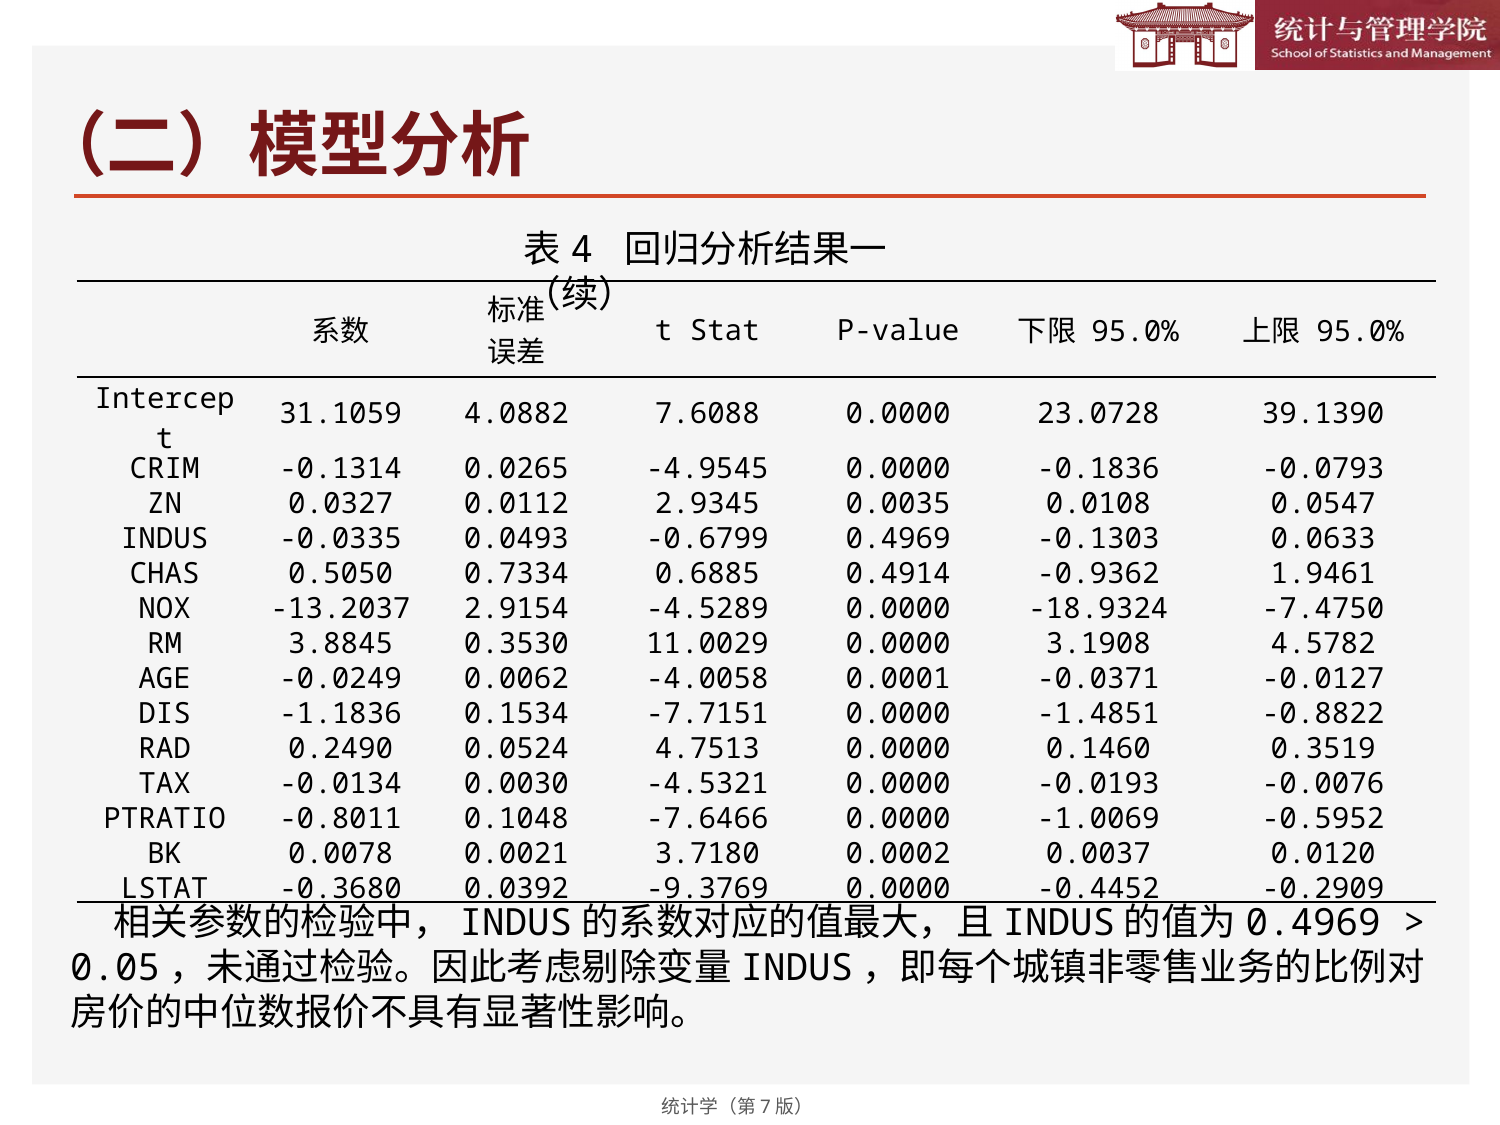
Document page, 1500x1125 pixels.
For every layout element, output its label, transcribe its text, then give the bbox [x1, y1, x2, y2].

table_cell 0.0000 [810, 727, 986, 762]
table_cell 0.0030 [429, 762, 604, 797]
table_cell 11.0029 [604, 622, 810, 657]
table_cell 0.0000 [810, 867, 986, 901]
table_cell 2.9345 [604, 482, 810, 517]
table_cell -0.0793 [1211, 447, 1436, 482]
table_cell -0.2909 [1211, 867, 1436, 901]
text_box 表4 回归分析结果一（续） [509, 217, 966, 280]
table_cell 0.0120 [1211, 832, 1436, 867]
table_header P-value [810, 282, 986, 376]
table_cell 0.0001 [810, 657, 986, 692]
table_cell 39.1390 [1211, 378, 1436, 447]
table_cell RM [77, 622, 253, 657]
table_cell -18.9324 [986, 587, 1211, 622]
table_cell -1.1836 [253, 692, 429, 727]
table_cell -13.2037 [253, 587, 429, 622]
table_cell 0.0524 [429, 727, 604, 762]
table_cell 0.6885 [604, 552, 810, 587]
table_cell 2.9154 [429, 587, 604, 622]
table_cell RAD [77, 727, 253, 762]
table_cell -0.3680 [253, 867, 429, 901]
table_cell INDUS [77, 517, 253, 552]
table_cell -0.8011 [253, 797, 429, 832]
table_cell 7.6088 [604, 378, 810, 447]
table_cell -0.0127 [1211, 657, 1436, 692]
table_header 上限 95.0% [1211, 282, 1436, 376]
footer 统计学（第7版） [480, 1084, 994, 1125]
table_header 标准 误差 [429, 282, 604, 376]
table_cell BK [77, 832, 253, 867]
table_cell 0.0000 [810, 378, 986, 447]
table_cell 0.0265 [429, 447, 604, 482]
table_cell -0.1314 [253, 447, 429, 482]
table_cell 0.0493 [429, 517, 604, 552]
table_cell 0.0000 [810, 692, 986, 727]
table_cell 4.0882 [429, 378, 604, 447]
table_cell -0.9362 [986, 552, 1211, 587]
table_cell 1.9461 [1211, 552, 1436, 587]
table_cell -4.5321 [604, 762, 810, 797]
table_cell -0.1303 [986, 517, 1211, 552]
table_cell -0.0371 [986, 657, 1211, 692]
table_cell PTRATIO [77, 797, 253, 832]
table_cell 3.1908 [986, 622, 1211, 657]
table_cell 0.4914 [810, 552, 986, 587]
table_cell -0.6799 [604, 517, 810, 552]
table_header [77, 282, 253, 376]
table_cell 0.4969 [810, 517, 986, 552]
table_cell 0.0000 [810, 762, 986, 797]
table_cell -1.4851 [986, 692, 1211, 727]
table_cell CHAS [77, 552, 253, 587]
table_cell 23.0728 [986, 378, 1211, 447]
table_cell -0.5952 [1211, 797, 1436, 832]
table_cell -9.3769 [604, 867, 810, 901]
table_cell -7.6466 [604, 797, 810, 832]
table_header t Stat [604, 282, 810, 376]
table_cell 0.3530 [429, 622, 604, 657]
table_cell -7.4750 [1211, 587, 1436, 622]
table_cell -0.0134 [253, 762, 429, 797]
table_cell 0.0000 [810, 622, 986, 657]
title （二）模型分析 [21, 73, 1500, 192]
table_cell 4.7513 [604, 727, 810, 762]
table_cell -0.0335 [253, 517, 429, 552]
table_cell 0.0062 [429, 657, 604, 692]
table_cell 0.1460 [986, 727, 1211, 762]
table_header 系数 [253, 282, 429, 376]
table_cell 0.0000 [810, 447, 986, 482]
table_cell DIS [77, 692, 253, 727]
table_cell 0.0035 [810, 482, 986, 517]
table_cell -7.7151 [604, 692, 810, 727]
table_cell -4.0058 [604, 657, 810, 692]
table_cell 0.1048 [429, 797, 604, 832]
table_cell 0.0392 [429, 867, 604, 901]
table_cell 3.7180 [604, 832, 810, 867]
table_cell 0.0327 [253, 482, 429, 517]
table_cell 0.7334 [429, 552, 604, 587]
table_cell 0.0547 [1211, 482, 1436, 517]
table_cell AGE [77, 657, 253, 692]
table_cell 0.0000 [810, 587, 986, 622]
table_cell 4.5782 [1211, 622, 1436, 657]
table_cell 0.0112 [429, 482, 604, 517]
table_cell 0.0021 [429, 832, 604, 867]
table_cell 0.0000 [810, 797, 986, 832]
table_cell -0.0249 [253, 657, 429, 692]
table_cell ZN [77, 482, 253, 517]
table_cell 0.3519 [1211, 727, 1436, 762]
table_cell TAX [77, 762, 253, 797]
table_cell 0.2490 [253, 727, 429, 762]
table_cell -0.0076 [1211, 762, 1436, 797]
table_header 下限 95.0% [986, 282, 1211, 376]
table_cell -4.9545 [604, 447, 810, 482]
table_cell NOX [77, 587, 253, 622]
table_cell Intercept [77, 378, 253, 447]
table_cell 0.1534 [429, 692, 604, 727]
table_cell CRIM [77, 447, 253, 482]
table_cell -0.1836 [986, 447, 1211, 482]
table_cell 0.0002 [810, 832, 986, 867]
table_cell 0.5050 [253, 552, 429, 587]
table_cell -4.5289 [604, 587, 810, 622]
table_cell LSTAT [77, 867, 253, 901]
table_cell -0.8822 [1211, 692, 1436, 727]
table_cell 31.1059 [253, 378, 429, 447]
table_cell 0.0078 [253, 832, 429, 867]
table_cell -1.0069 [986, 797, 1211, 832]
table_cell -0.0193 [986, 762, 1211, 797]
table_cell 0.0037 [986, 832, 1211, 867]
table_cell -0.4452 [986, 867, 1211, 901]
picture [1115, 0, 1500, 71]
table_cell 3.8845 [253, 622, 429, 657]
table_cell 0.0633 [1211, 517, 1436, 552]
table_cell 0.0108 [986, 482, 1211, 517]
